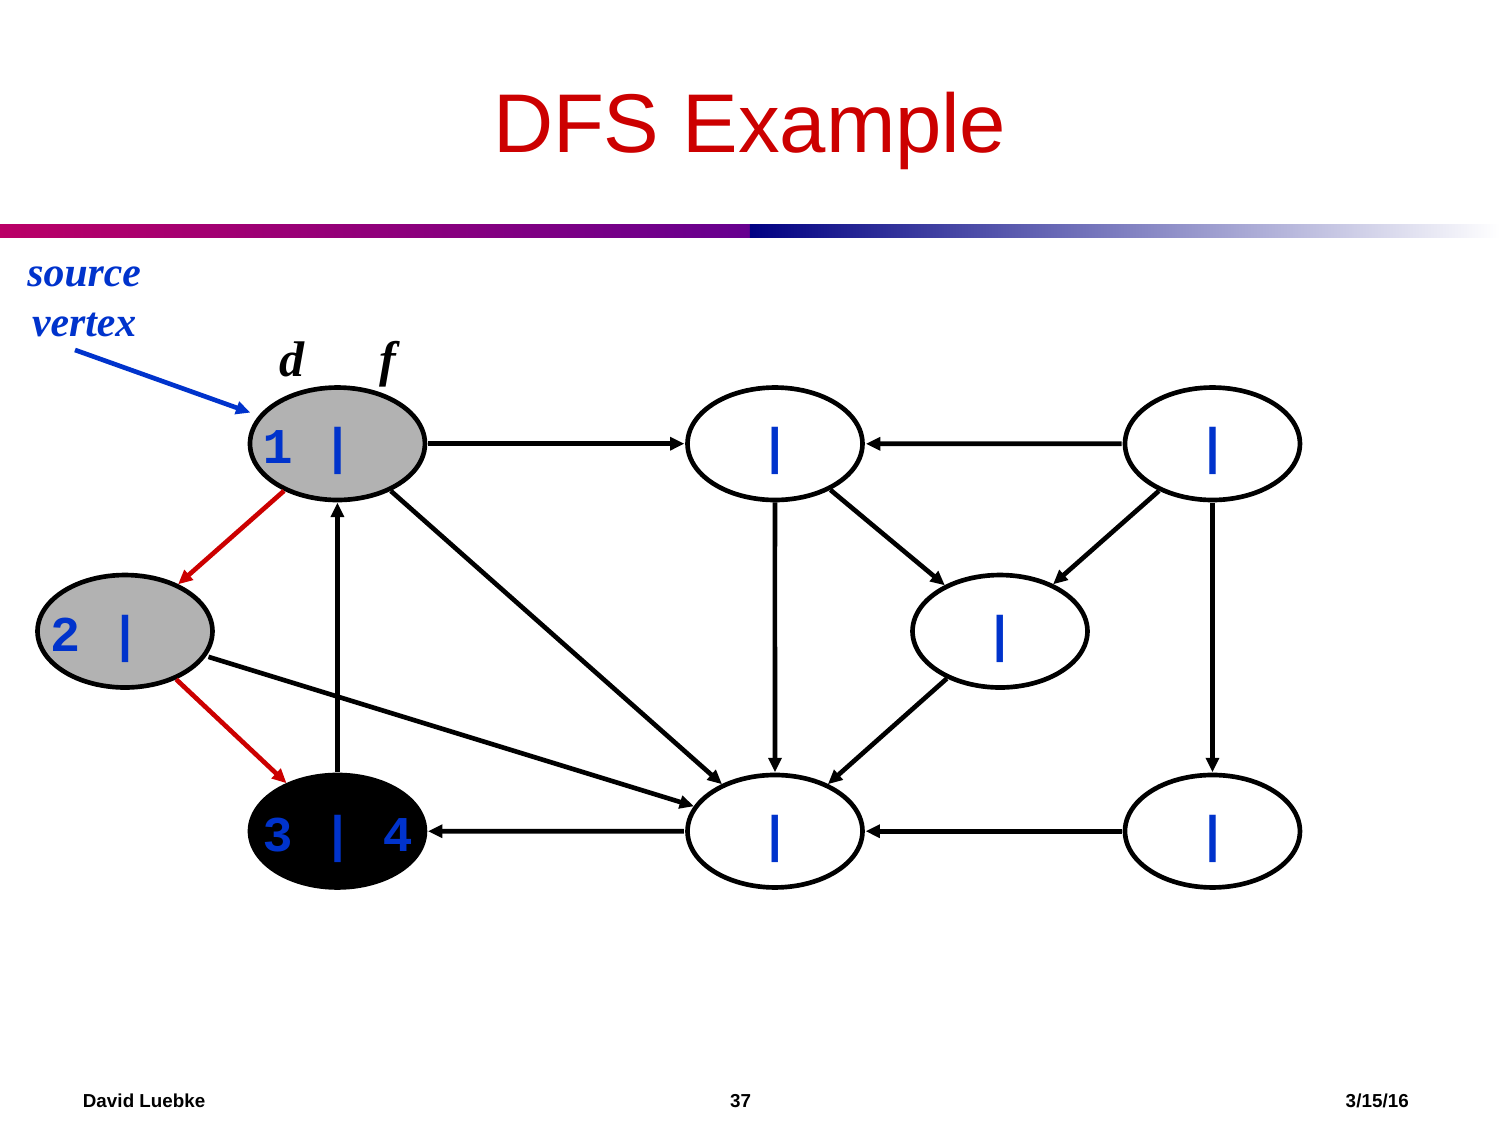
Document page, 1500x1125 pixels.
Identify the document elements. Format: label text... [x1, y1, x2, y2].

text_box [1124, 387, 1301, 501]
text_box [768, 502, 782, 772]
text_box [338, 696, 687, 809]
title DFS Example [74, 36, 1426, 201]
text_box source vertex [19, 237, 149, 353]
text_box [249, 387, 426, 501]
text_box [866, 437, 1122, 451]
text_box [37, 574, 213, 688]
text_box [1206, 503, 1219, 772]
text_box [331, 503, 344, 772]
text_box [83, 353, 249, 415]
text_box [185, 688, 283, 774]
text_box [1124, 774, 1301, 888]
text_box [428, 825, 684, 838]
text_box [865, 825, 1122, 838]
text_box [687, 774, 863, 888]
text_box [428, 437, 685, 450]
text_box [687, 387, 863, 501]
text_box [249, 774, 426, 888]
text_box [912, 574, 1088, 688]
text_box d f [271, 318, 404, 387]
text_box David Luebke 37 3/15/16 [75, 1081, 1417, 1119]
